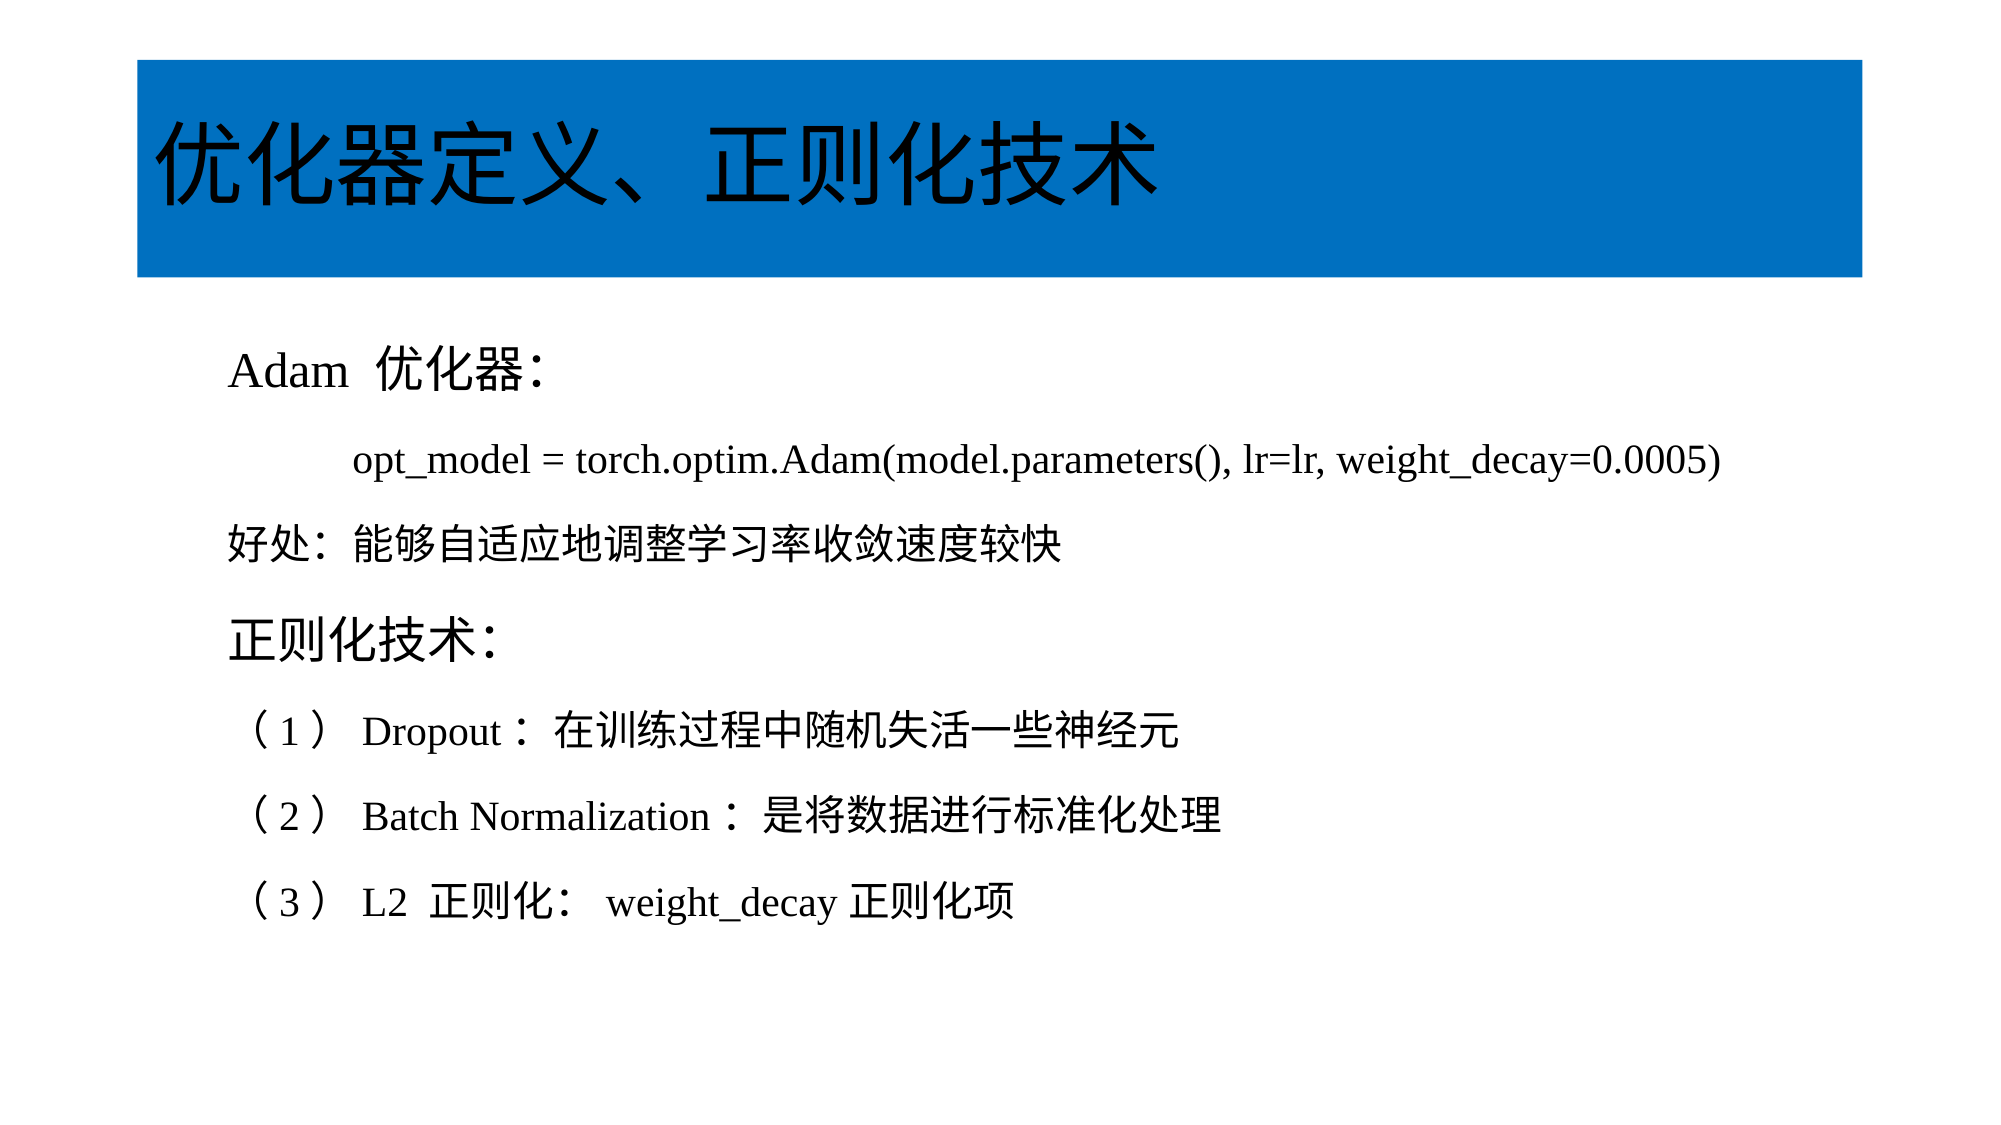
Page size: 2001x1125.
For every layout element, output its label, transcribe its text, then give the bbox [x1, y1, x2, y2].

list Adam 优化器： opt_model = torch.optim.Adam(model.parameters(), lr=lr, weight_decay=0.0005) 好处：能够自适应地调整学习率收敛速度较快 正则化技术： （1）Dropout：在训练过程中随机失活一些神经元 （2）Batch Normalization：是将数据进行标准化处理 （3）L2 正则化：weight_decay正则化项 [137, 299, 1863, 1014]
title 优化器定义、正则化技术 [137, 59, 1863, 278]
